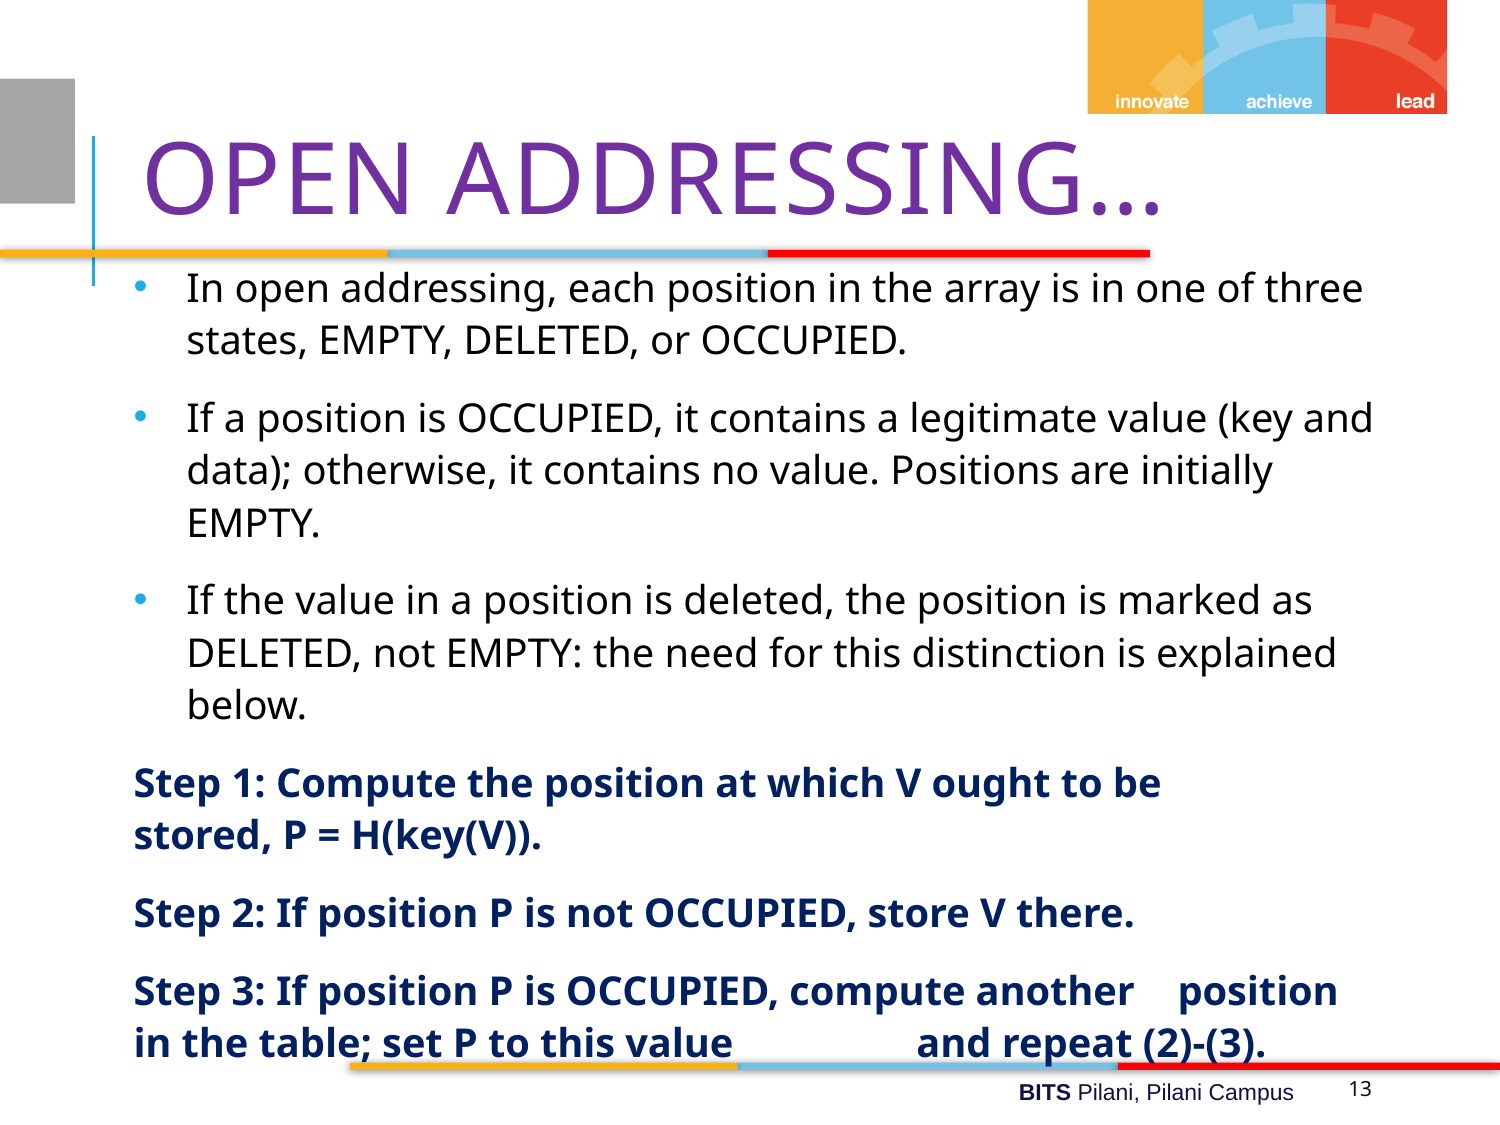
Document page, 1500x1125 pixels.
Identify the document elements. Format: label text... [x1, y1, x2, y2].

list In open addressing, each position in the array is in one of three states, EMPTY, DELETED, or OCCUPIED. If a position is OCCUPIED, it contains a legitimate value (key and data); otherwise, it contains no value. Positions are initially EMPTY. If the value in a position is deleted, the position is marked as DELETED, not EMPTY: the need for this distinction is explained below. Step 1: Compute the position at which V ought to be stored, P = H(key(V)). Step 2: If position P is not OCCUPIED, store V there. Step 3: If position P is OCCUPIED, compute another position in the table; set P to this value and repeat (2)-(3). [126, 249, 1388, 1088]
picture [1087, 0, 1448, 114]
slide_number 13 [1333, 1067, 1454, 1113]
title Open Addressing… [126, 96, 1322, 249]
